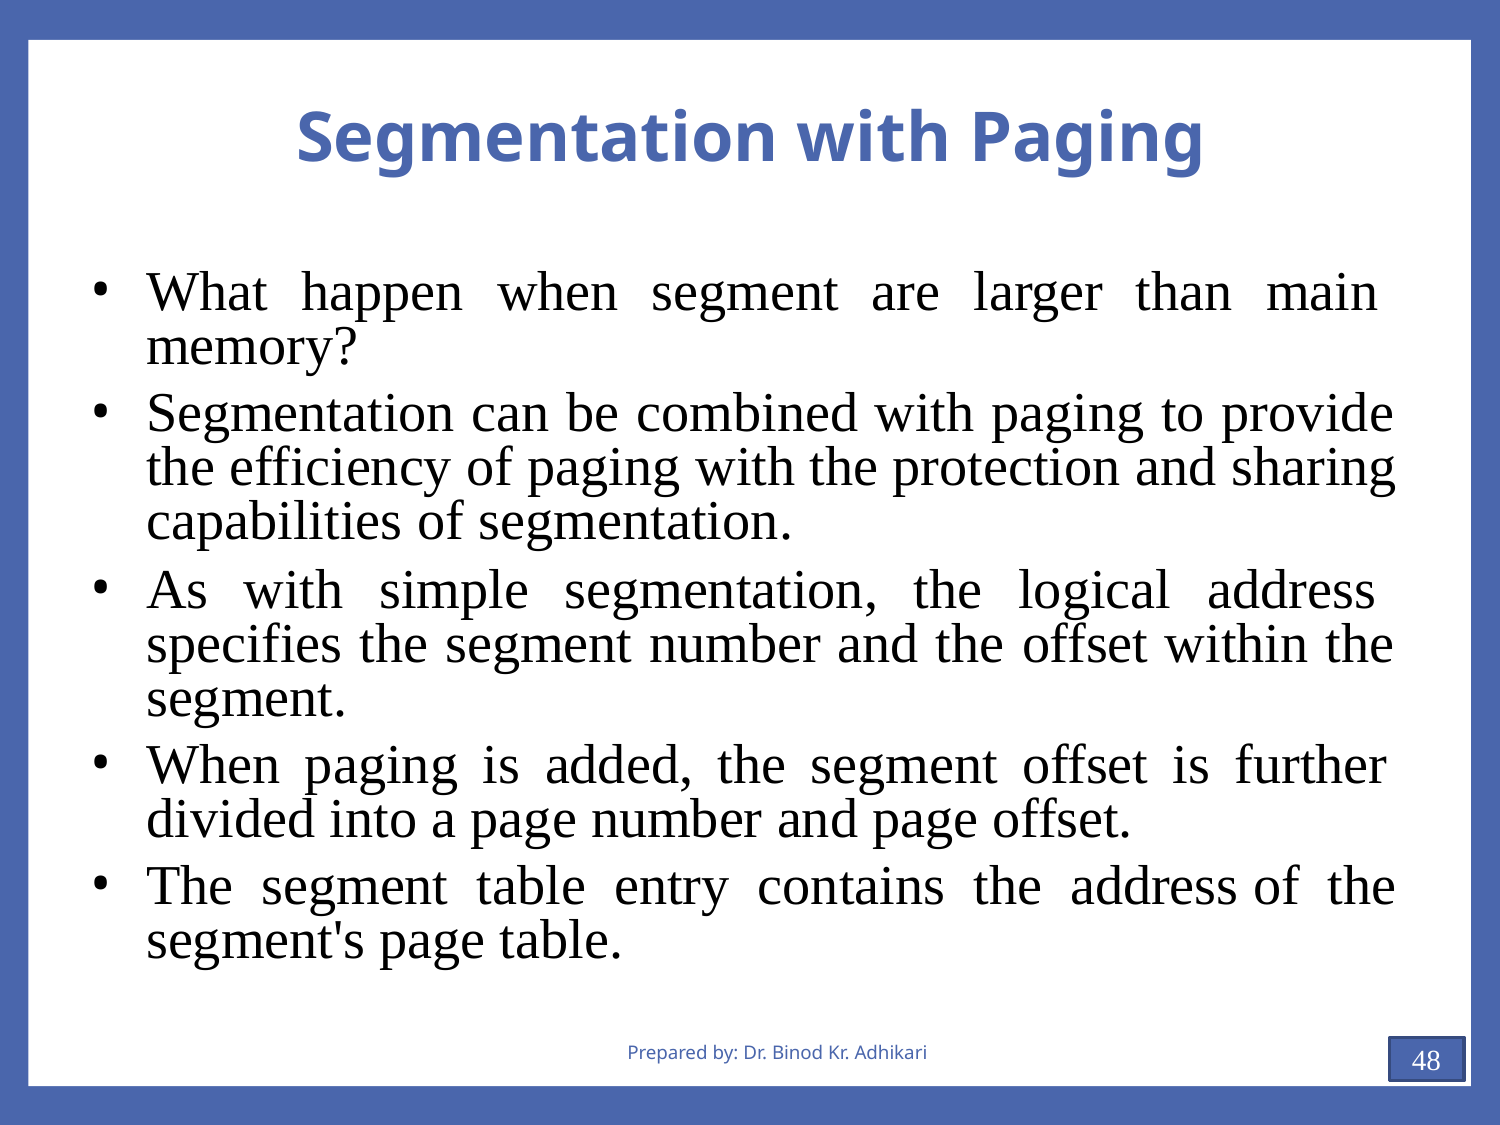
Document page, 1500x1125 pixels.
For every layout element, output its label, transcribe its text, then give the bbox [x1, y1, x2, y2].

title Segmentation with Paging [262, 37, 1238, 228]
footer Prepared by: Dr. Binod Kr. Adhikari [485, 1020, 1067, 1081]
text_box What happen when segment are larger than main memory? Segmentation can be combined with paging to provide the efficiency of paging with the protection and sharing capabilities of segmentation. As with simple segmentation, the logical address specifies the segment number and the offset within the segment. When paging is added, the segment offset is further divided into a page number and page offset. The segment table entry contains the address of the segment's page table. [87, 252, 1413, 970]
